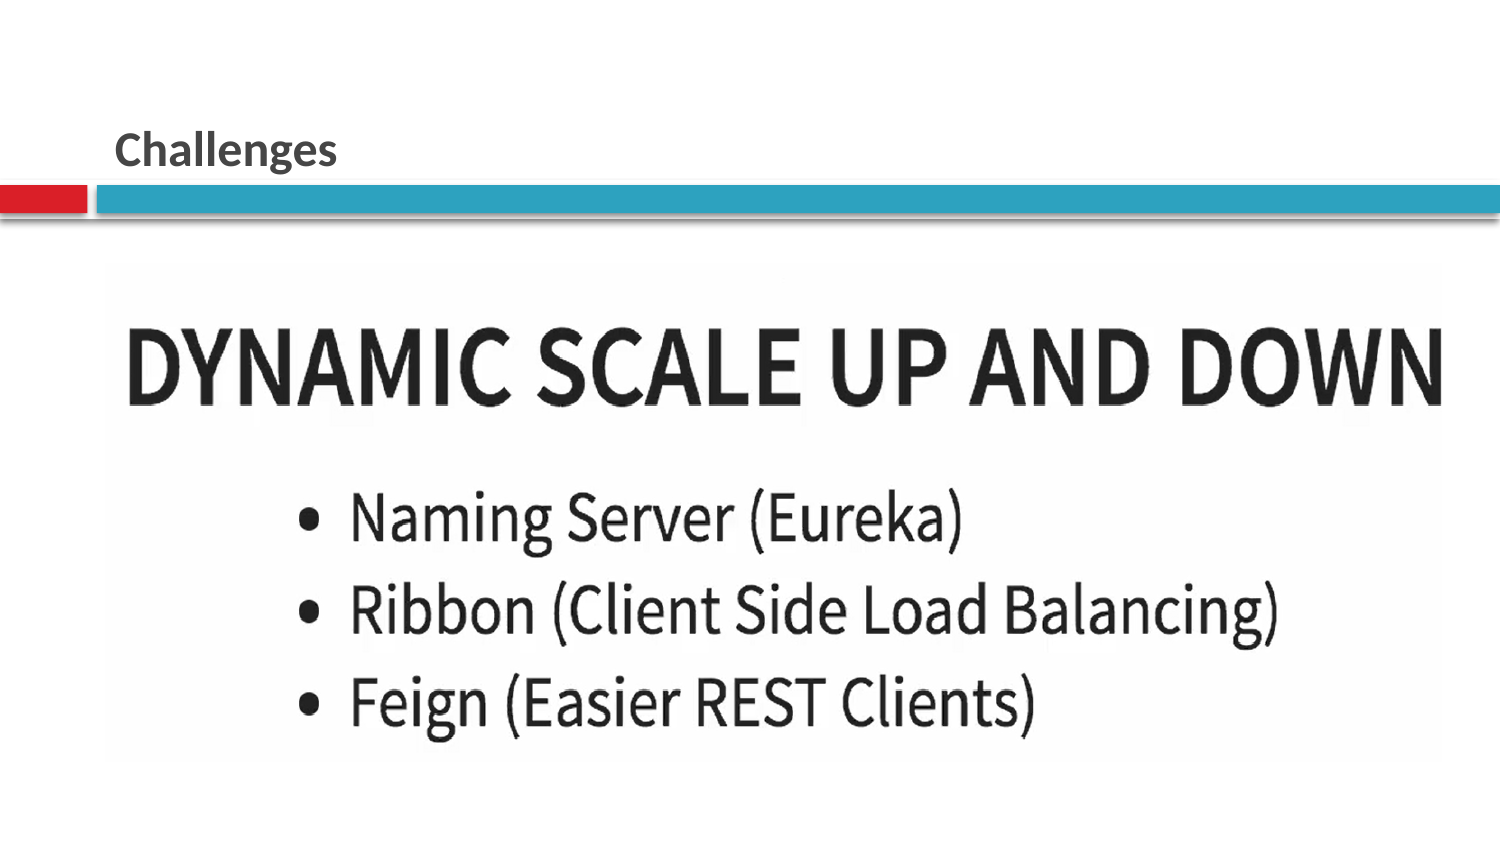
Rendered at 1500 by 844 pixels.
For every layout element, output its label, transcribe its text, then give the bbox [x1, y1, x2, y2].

title Challenges [99, 18, 1500, 185]
picture [105, 263, 1442, 762]
